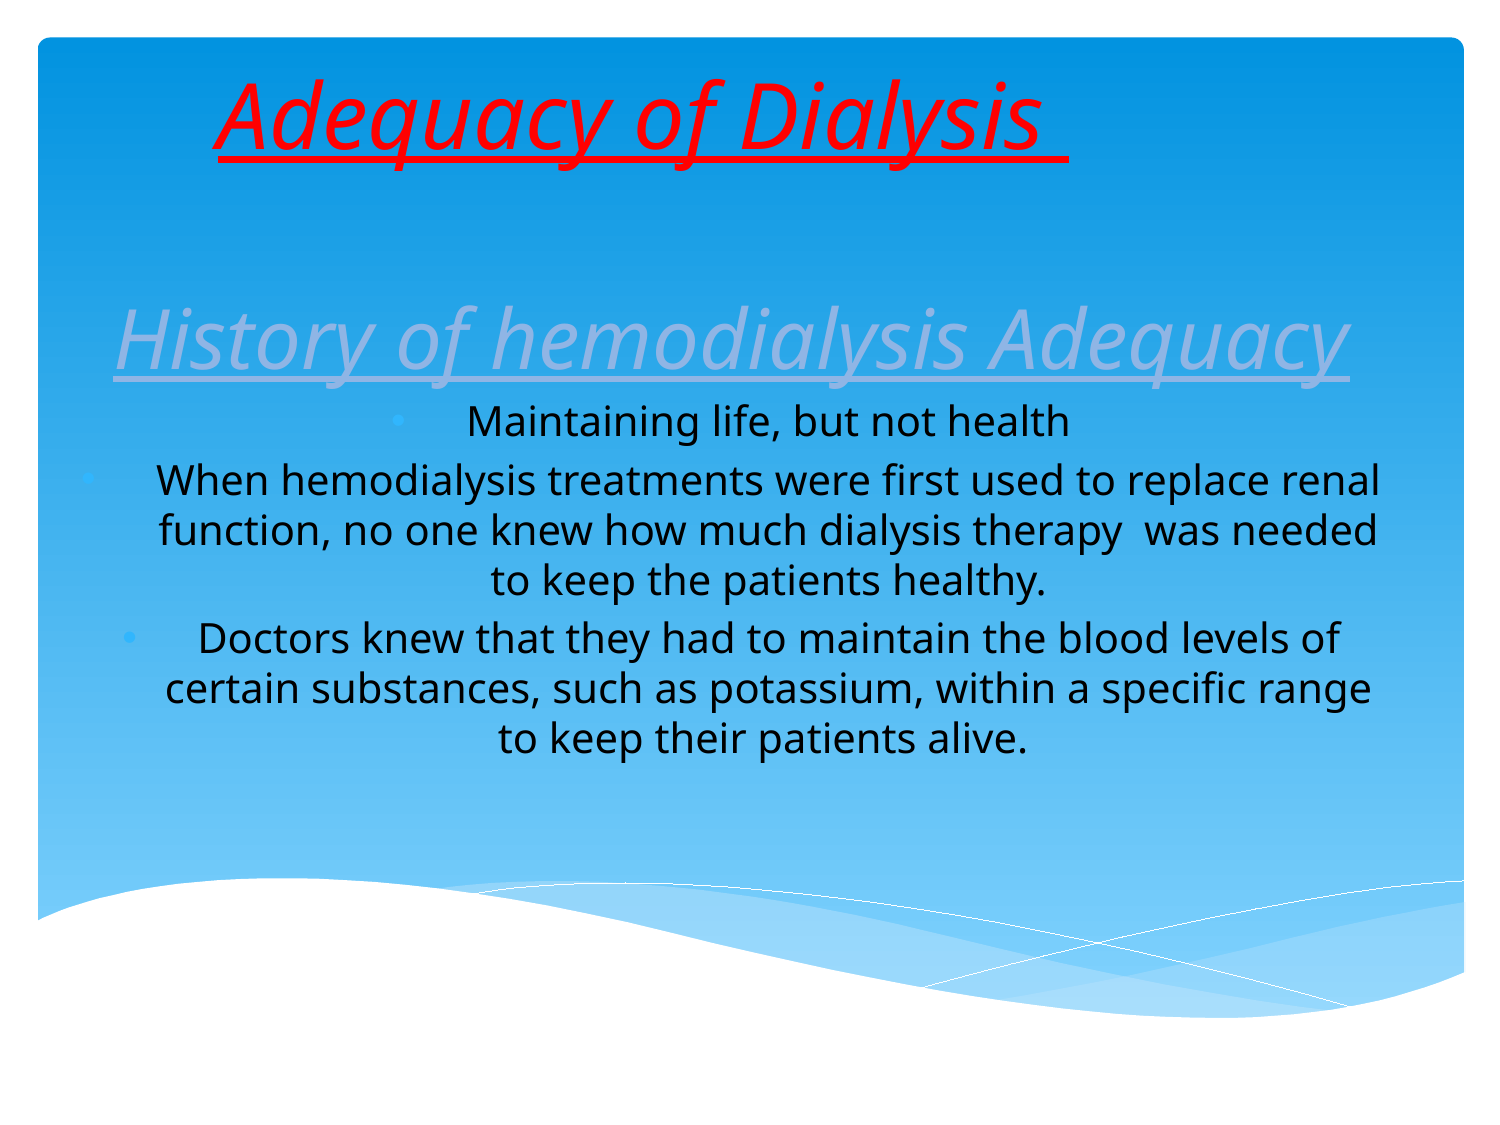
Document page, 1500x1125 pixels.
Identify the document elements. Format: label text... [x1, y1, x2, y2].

title Adequacy of Dialysis [112, 0, 1175, 162]
subtitle History of hemodialysis Adequacy Maintaining life, but not health When hemodialysis treatments were first used to replace renal function, no one knew how much dialysis therapy was needed to keep the patients healthy. Doctors knew that they had to maintain the blood levels of certain substances, such as potassium, within a specific range to keep their patients alive. [50, 162, 1413, 1038]
